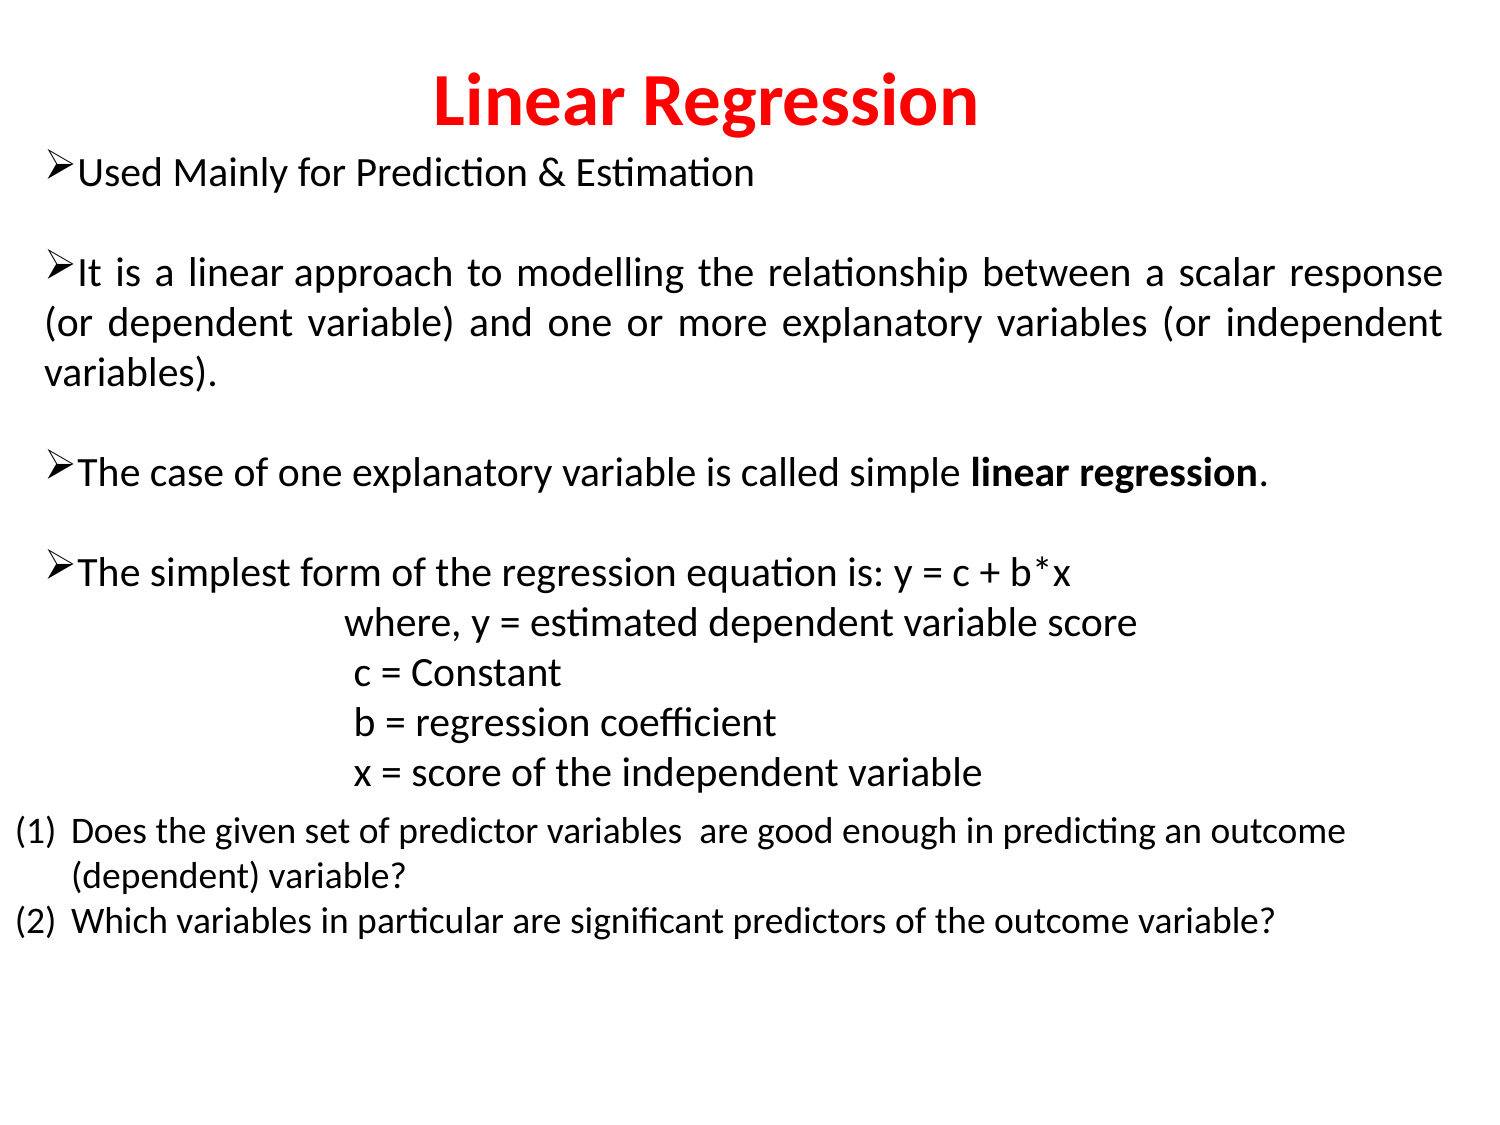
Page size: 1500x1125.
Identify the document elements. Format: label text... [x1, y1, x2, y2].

text_box Used Mainly for Prediction & Estimation It is a linear approach to modelling the relationship between a scalar response (or dependent variable) and one or more explanatory variables (or independent variables). The case of one explanatory variable is called simple linear regression. The simplest form of the regression equation is: y = c + b*x where, y = estimated dependent variable score c = Constant b = regression coefficient x = score of the independent variable [29, 137, 1459, 798]
text_box Does the given set of predictor variables are good enough in predicting an outcome (dependent) variable? Which variables in particular are significant predictors of the outcome variable? [0, 798, 1500, 949]
text_box Linear Regression [419, 42, 1034, 137]
